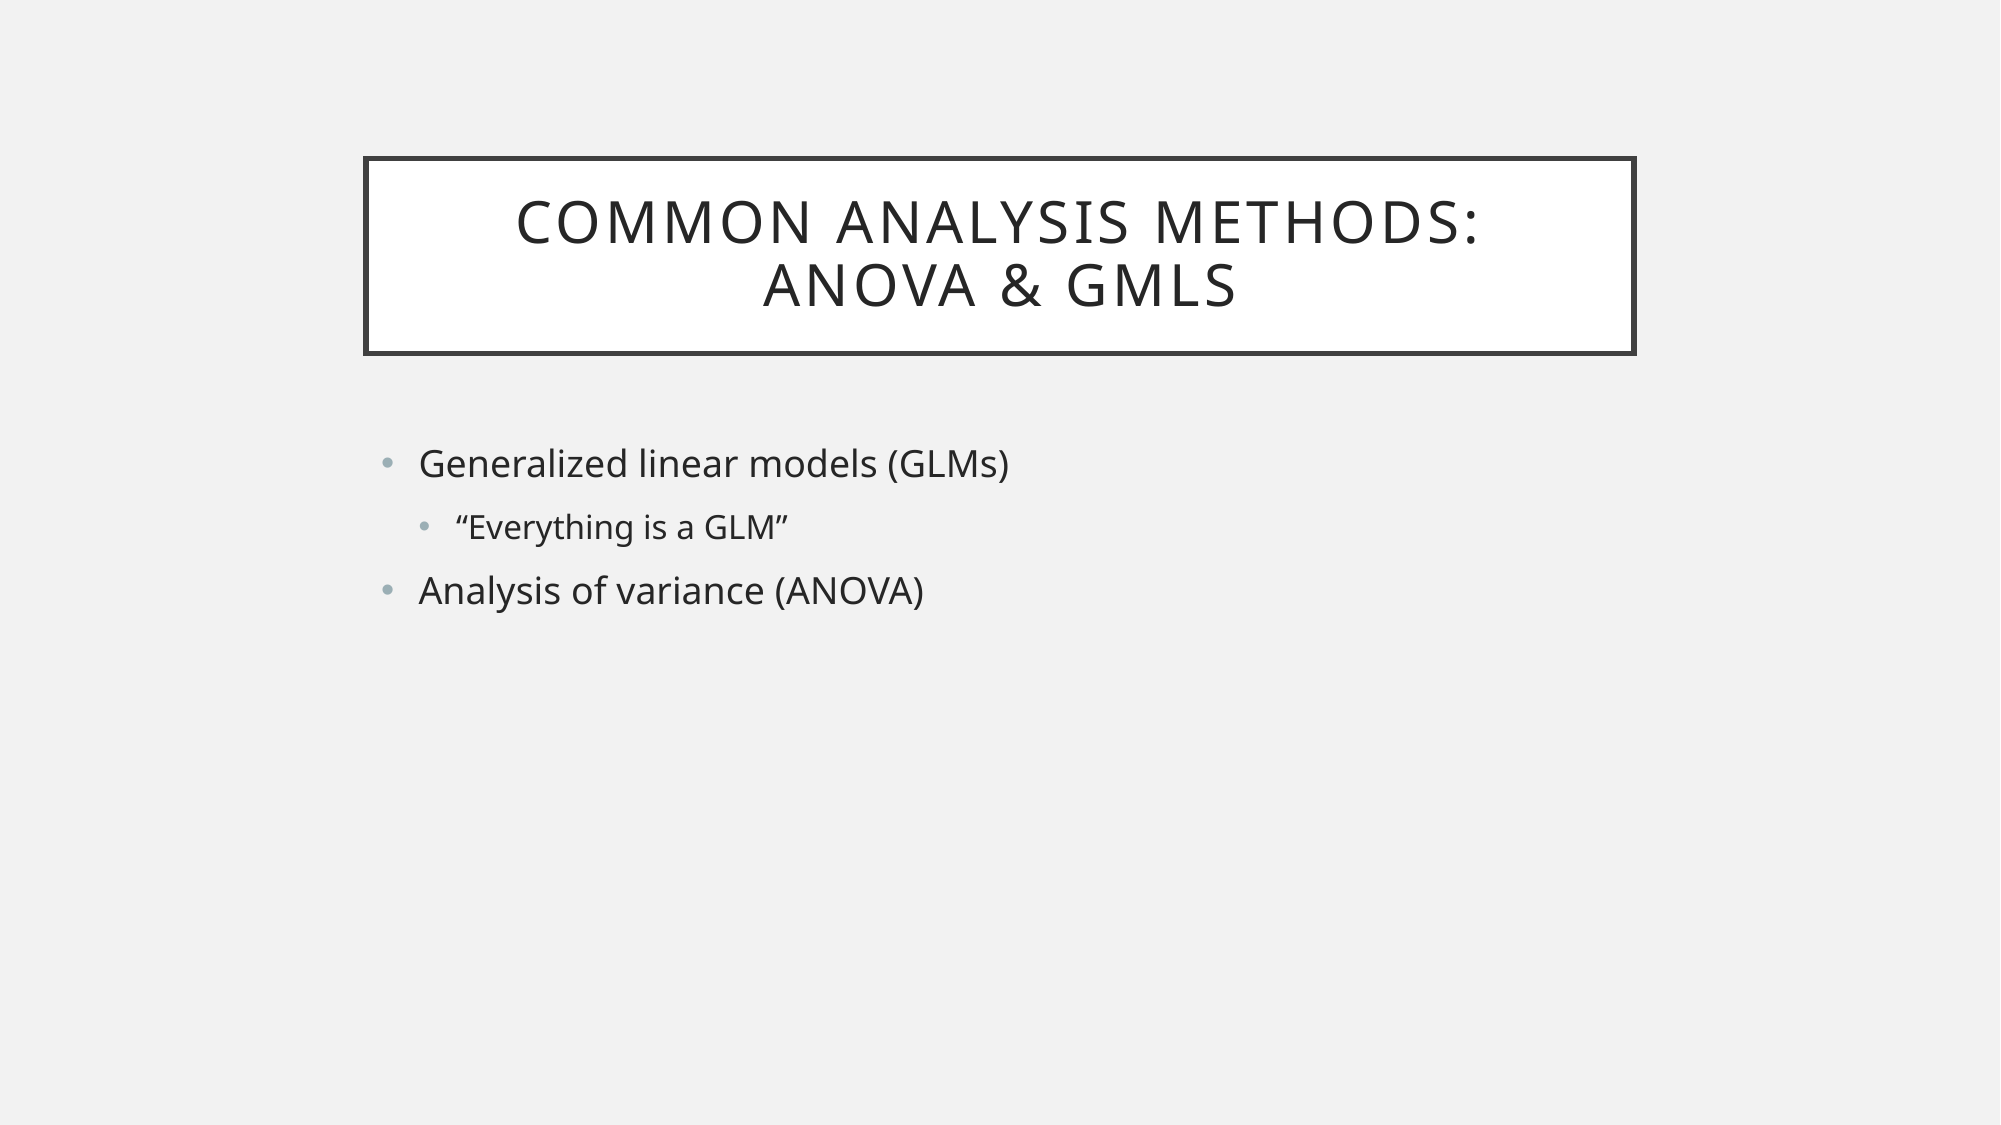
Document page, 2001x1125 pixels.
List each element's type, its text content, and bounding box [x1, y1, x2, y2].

title Common Analysis Methods: ANOVA & GMLs [363, 156, 1637, 356]
list Generalized linear models (GLMs) “Everything is a GLM” Analysis of variance (ANOVA) [366, 432, 1634, 942]
